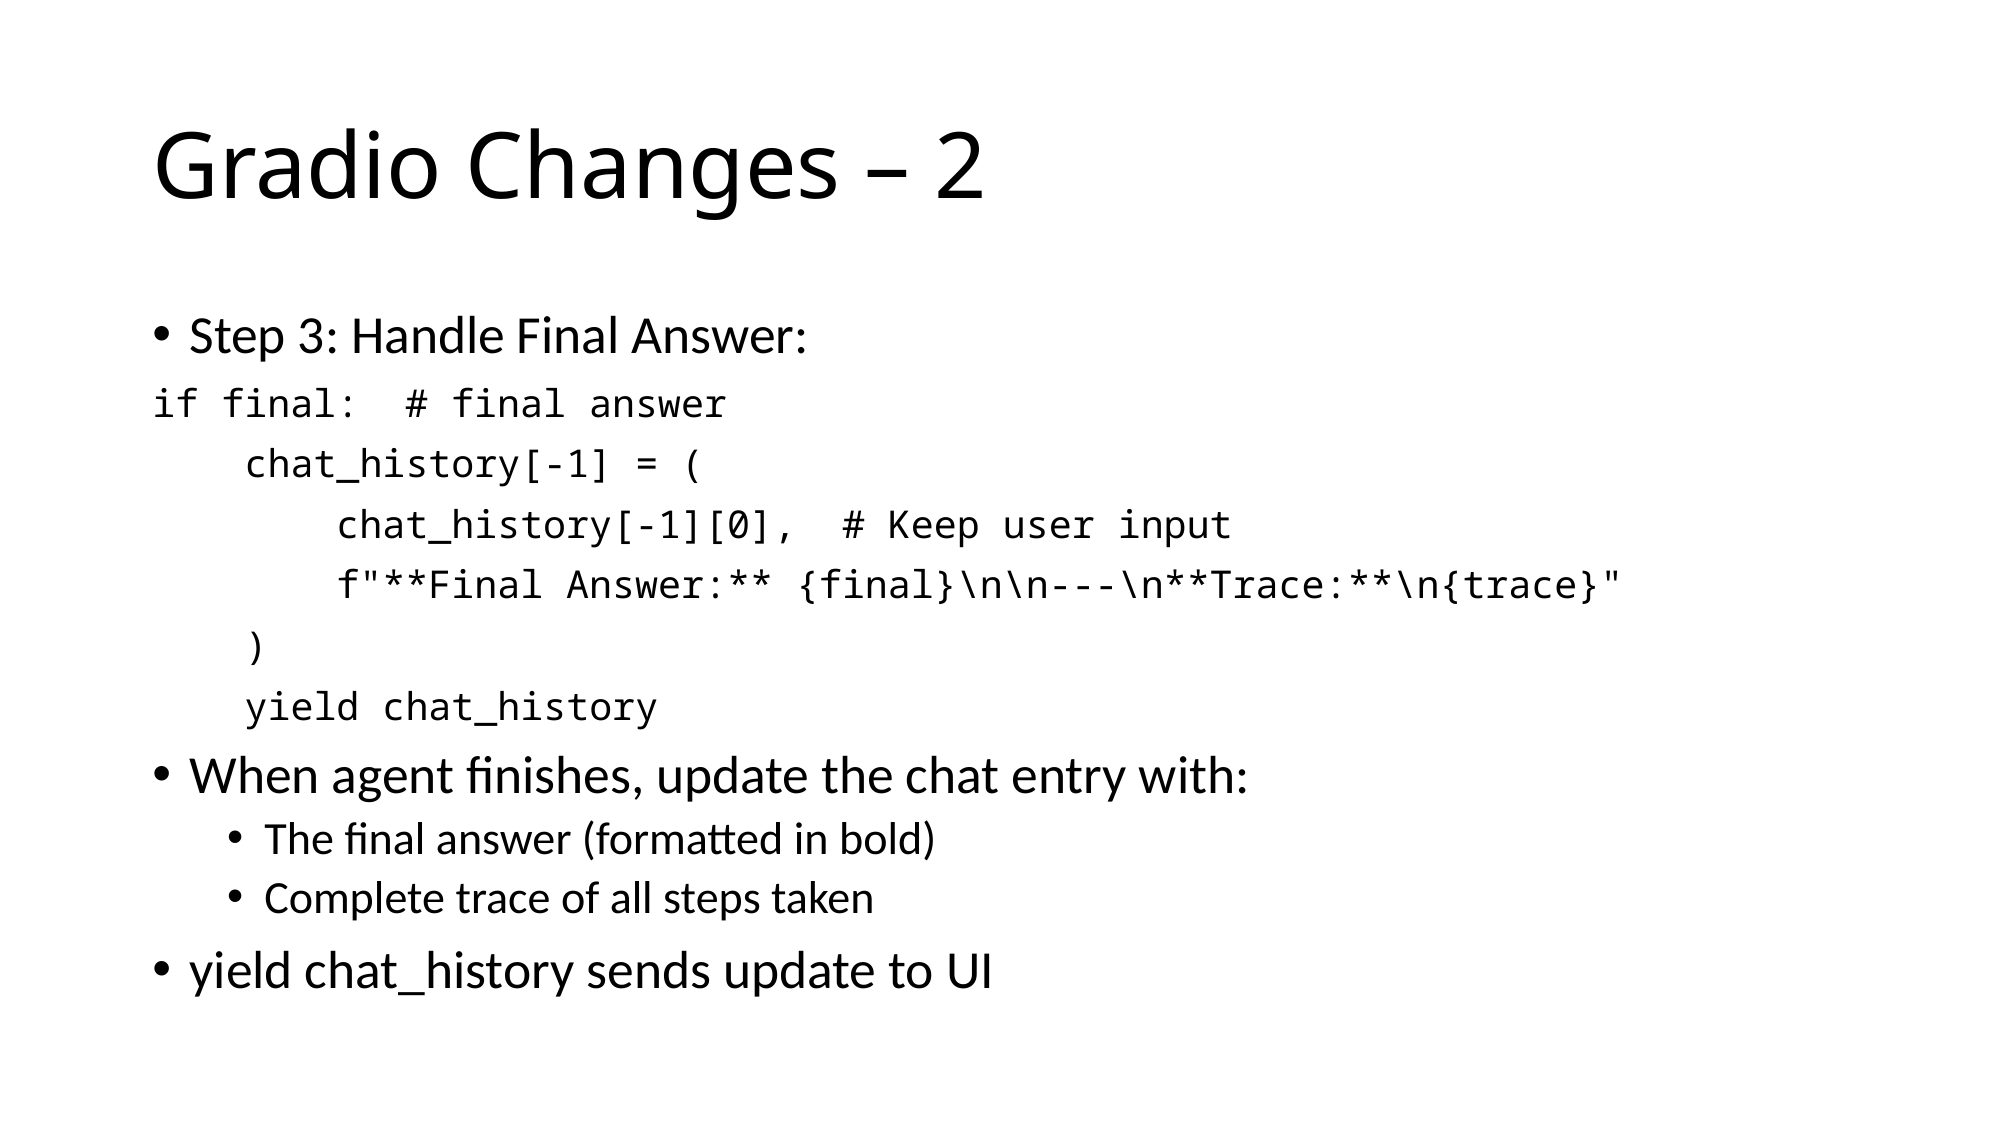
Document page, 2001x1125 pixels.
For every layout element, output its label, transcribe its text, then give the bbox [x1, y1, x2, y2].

list Step 3: Handle Final Answer: if final: # final answer chat_history[-1] = ( chat_history[-1][0], # Keep user input f"**Final Answer:** {final}\n\n---\n**Trace:**\n{trace}" ) yield chat_history When agent finishes, update the chat entry with: The final answer (formatted in bold) Complete trace of all steps taken yield chat_history sends update to UI [137, 299, 1863, 1014]
title Gradio Changes – 2 [137, 59, 1863, 278]
